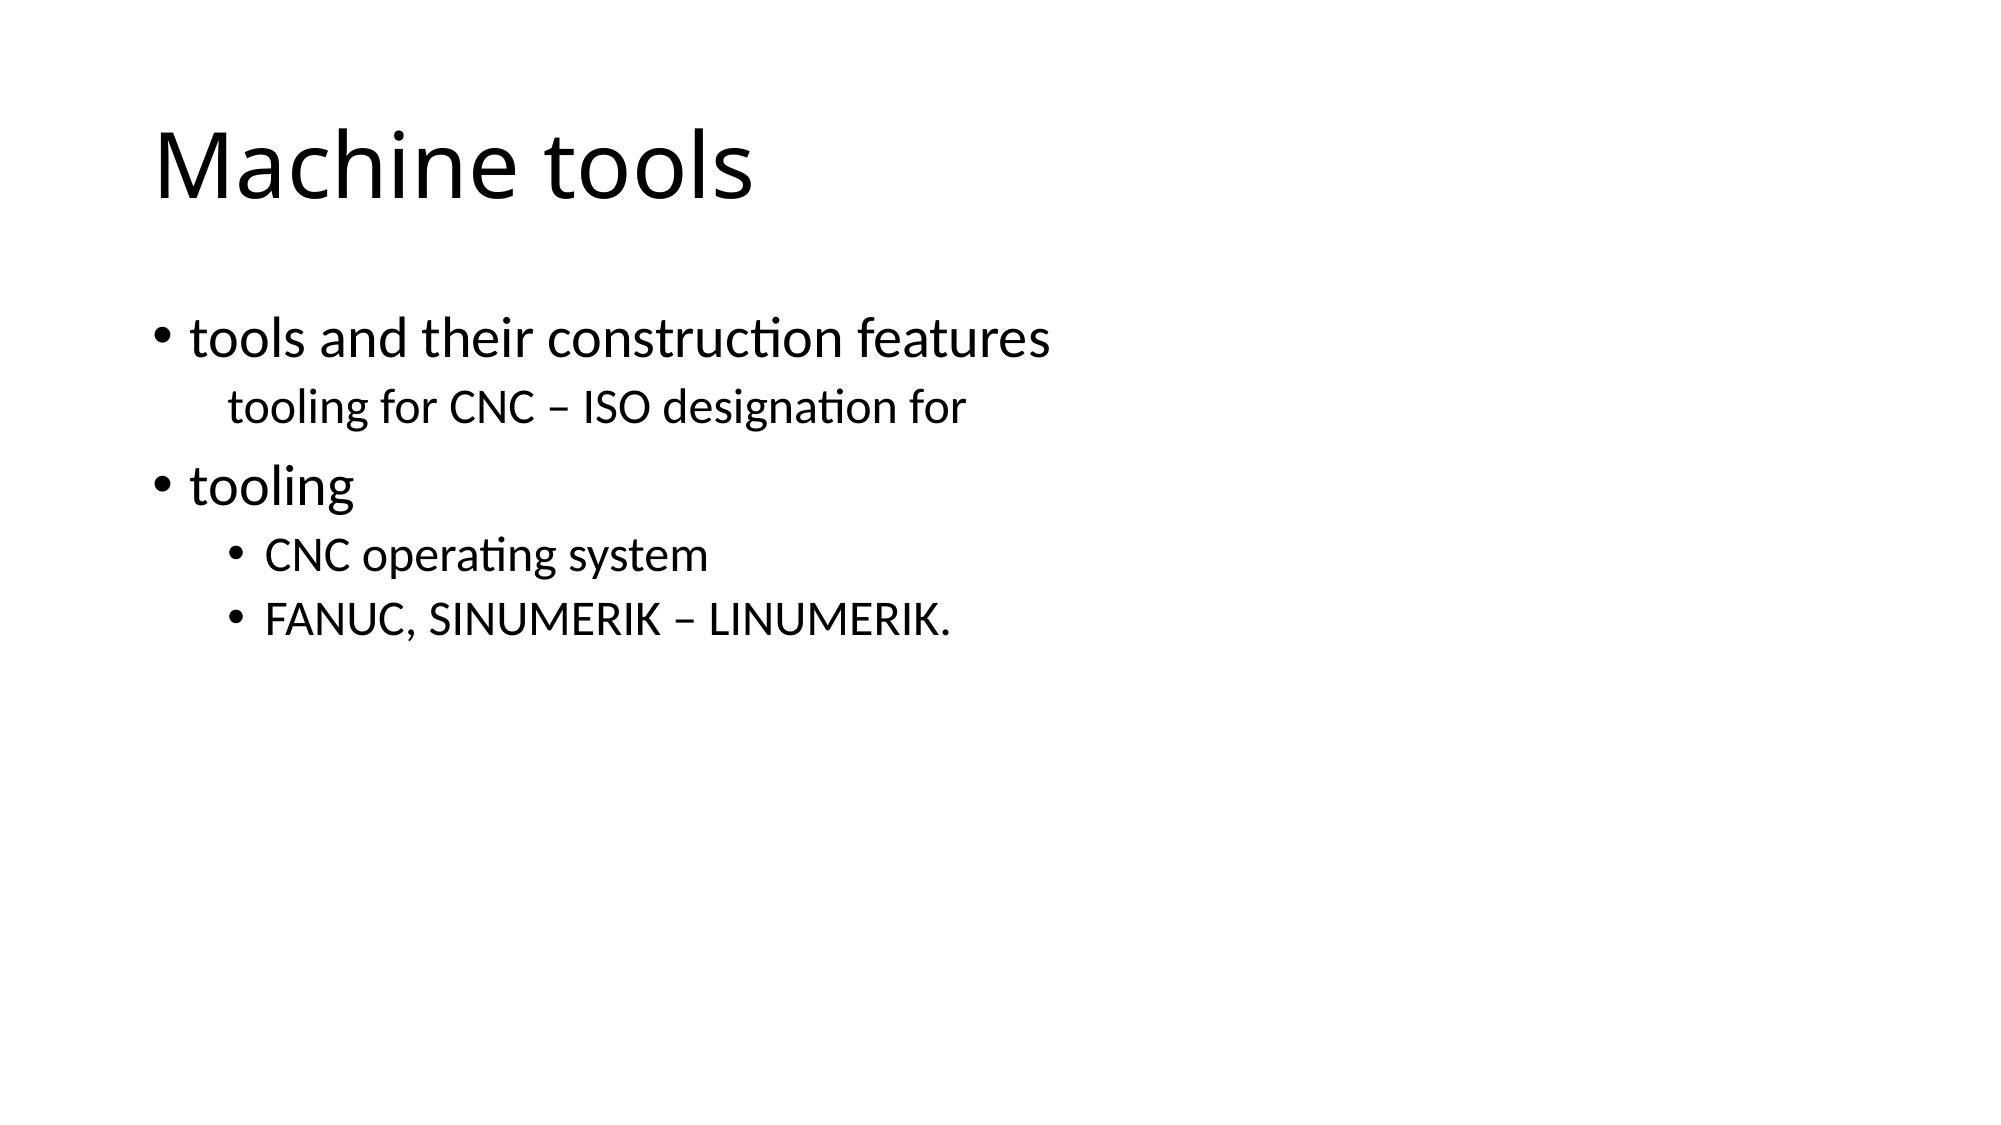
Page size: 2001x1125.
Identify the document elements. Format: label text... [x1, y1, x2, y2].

title Machine tools [137, 59, 1863, 278]
list tools and their construction features tooling for CNC – ISO designation for tooling CNC operating system FANUC, SINUMERIK – LINUMERIK. [137, 299, 1863, 1014]
